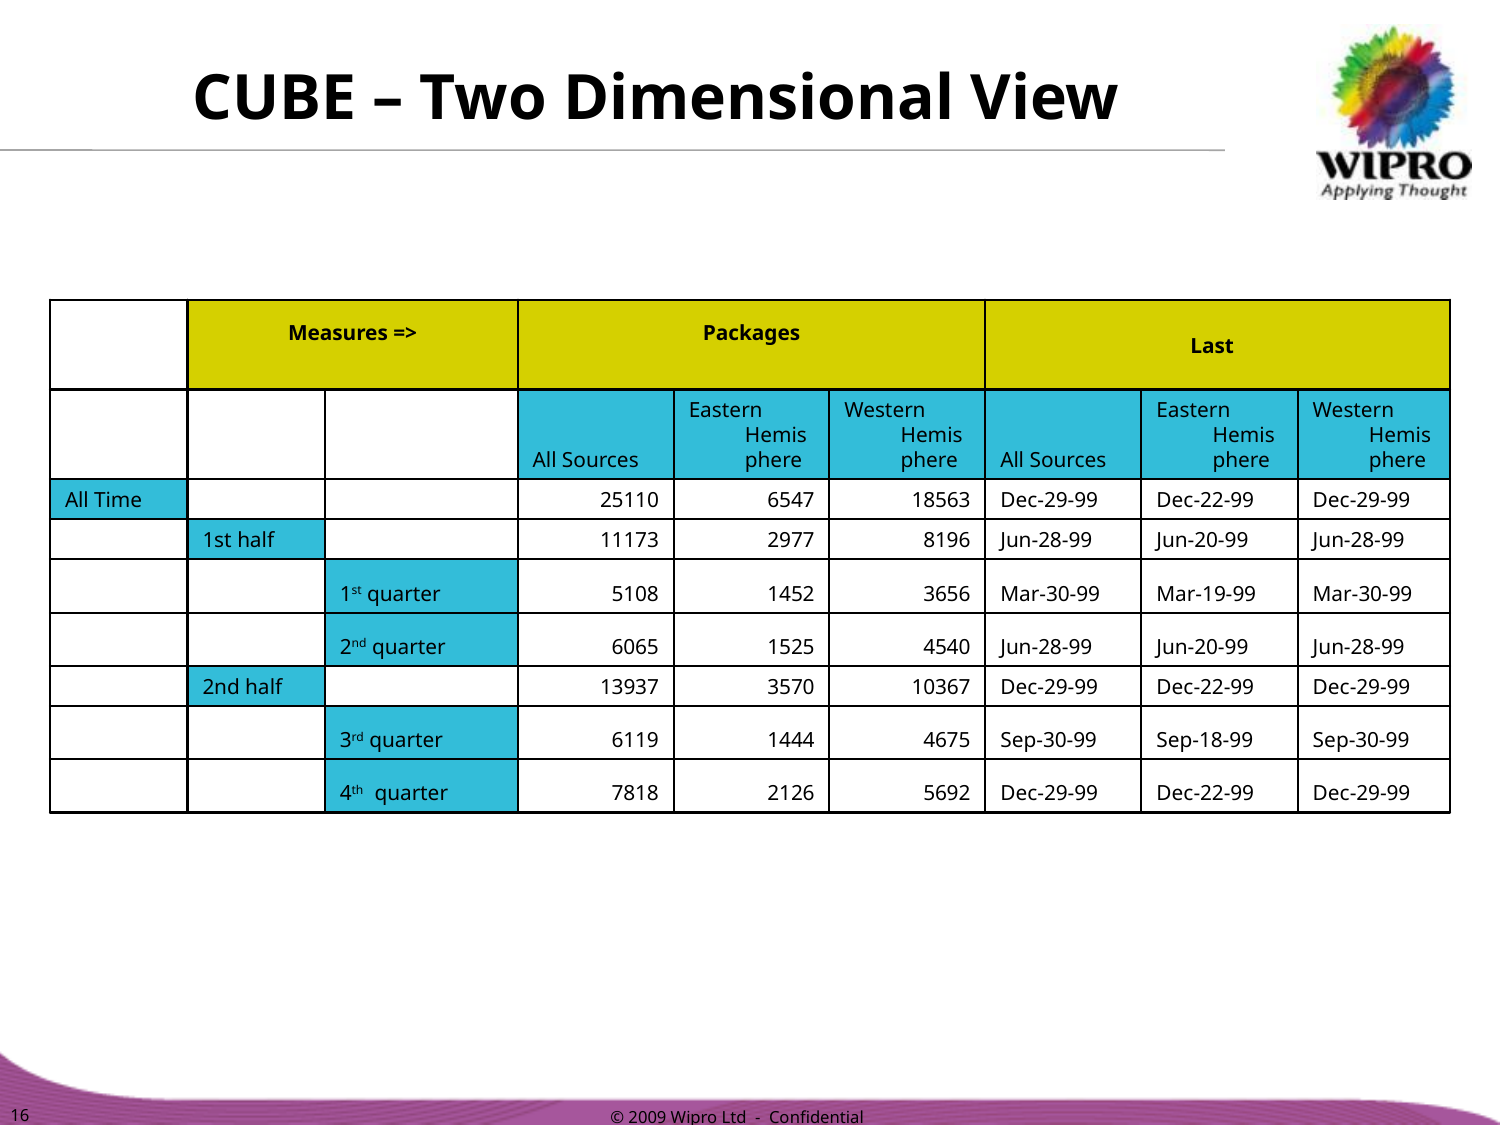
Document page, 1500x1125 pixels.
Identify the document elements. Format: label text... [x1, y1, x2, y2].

picture [0, 1037, 1500, 1125]
title CUBE – Two Dimensional View [24, 24, 1288, 165]
picture [1316, 24, 1472, 200]
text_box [49, 299, 1451, 813]
